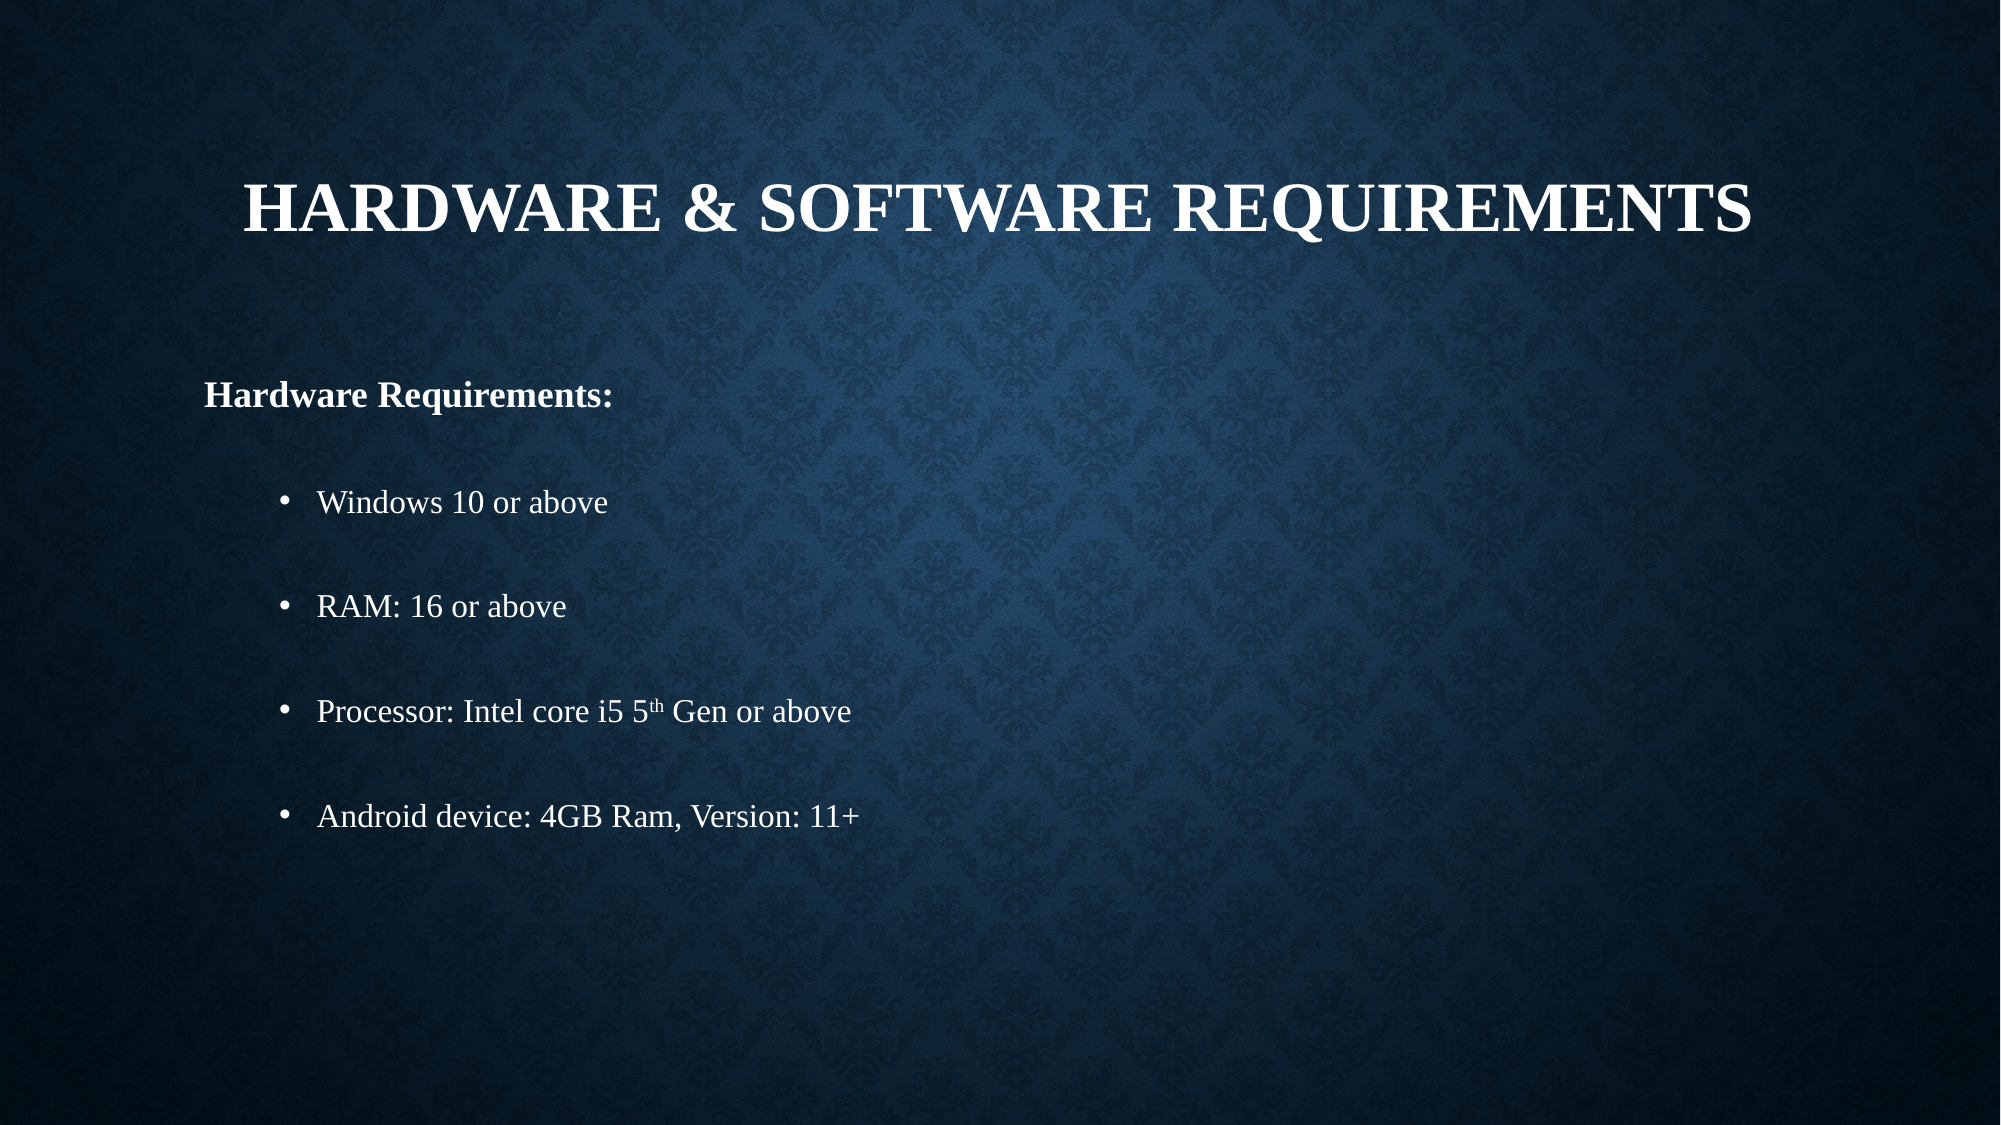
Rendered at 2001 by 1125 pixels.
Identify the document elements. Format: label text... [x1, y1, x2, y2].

title Hardware & Software Requirements [149, 99, 1849, 318]
list Hardware Requirements: Windows 10 or above RAM: 16 or above Processor: Intel core i5 5th Gen or above Android device: 4GB Ram, Version: 11+ [189, 317, 900, 924]
